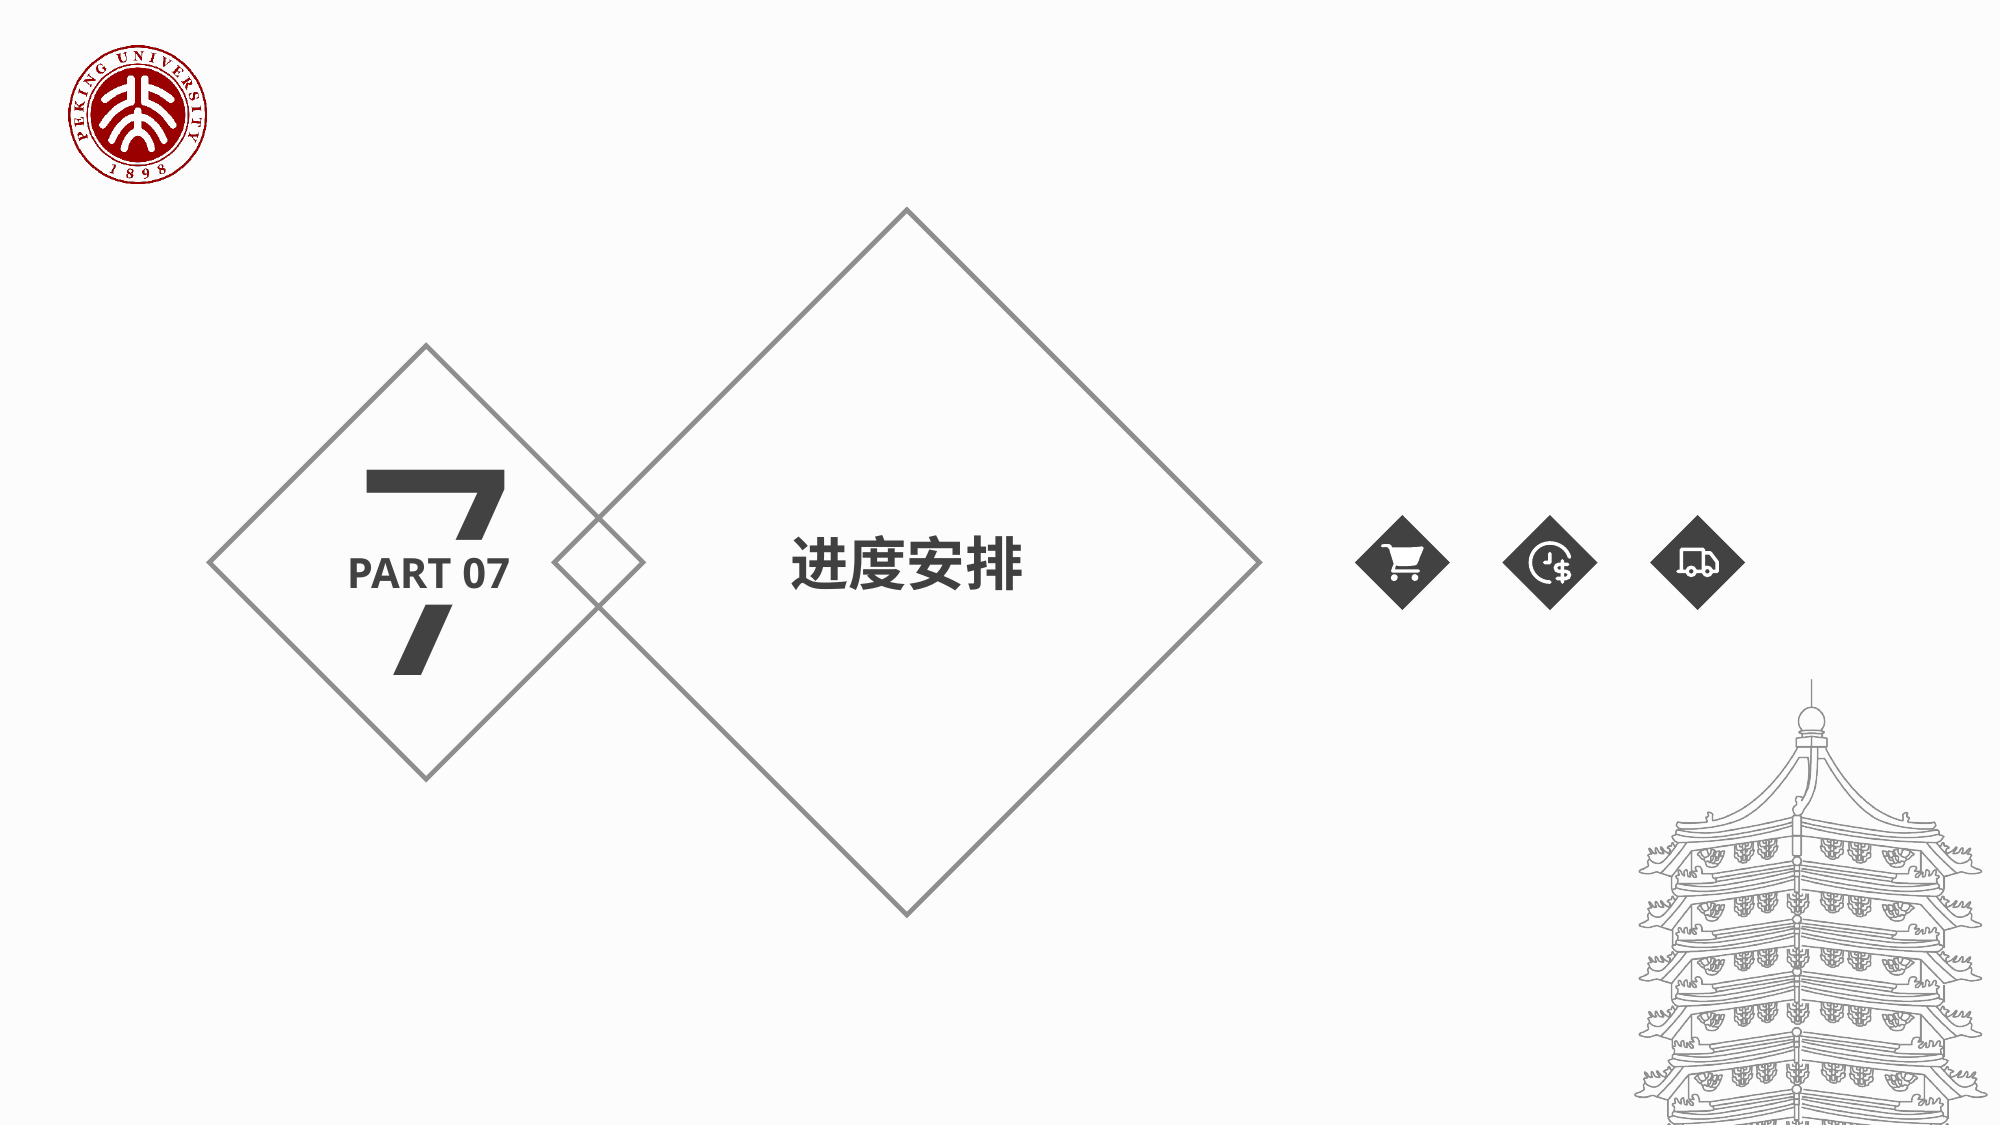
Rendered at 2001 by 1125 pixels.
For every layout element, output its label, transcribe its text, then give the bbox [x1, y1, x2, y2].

text_box 7 [339, 380, 513, 539]
text_box [207, 431, 339, 694]
text_box [1353, 513, 1452, 612]
text_box 7 [339, 605, 513, 741]
text_box [1379, 542, 1425, 583]
text_box [1527, 540, 1573, 586]
text_box [1648, 513, 1747, 612]
text_box [1501, 513, 1599, 612]
text_box [595, 605, 1219, 917]
text_box [596, 208, 1218, 519]
text_box [390, 344, 463, 380]
text_box 进度安排 [586, 519, 1228, 605]
text_box PART 07 [328, 539, 529, 605]
text_box [386, 741, 466, 781]
text_box [513, 430, 599, 694]
text_box [552, 529, 586, 596]
text_box [1674, 546, 1721, 579]
picture [68, 45, 207, 184]
picture [1625, 679, 1998, 1125]
text_box [1228, 529, 1261, 596]
